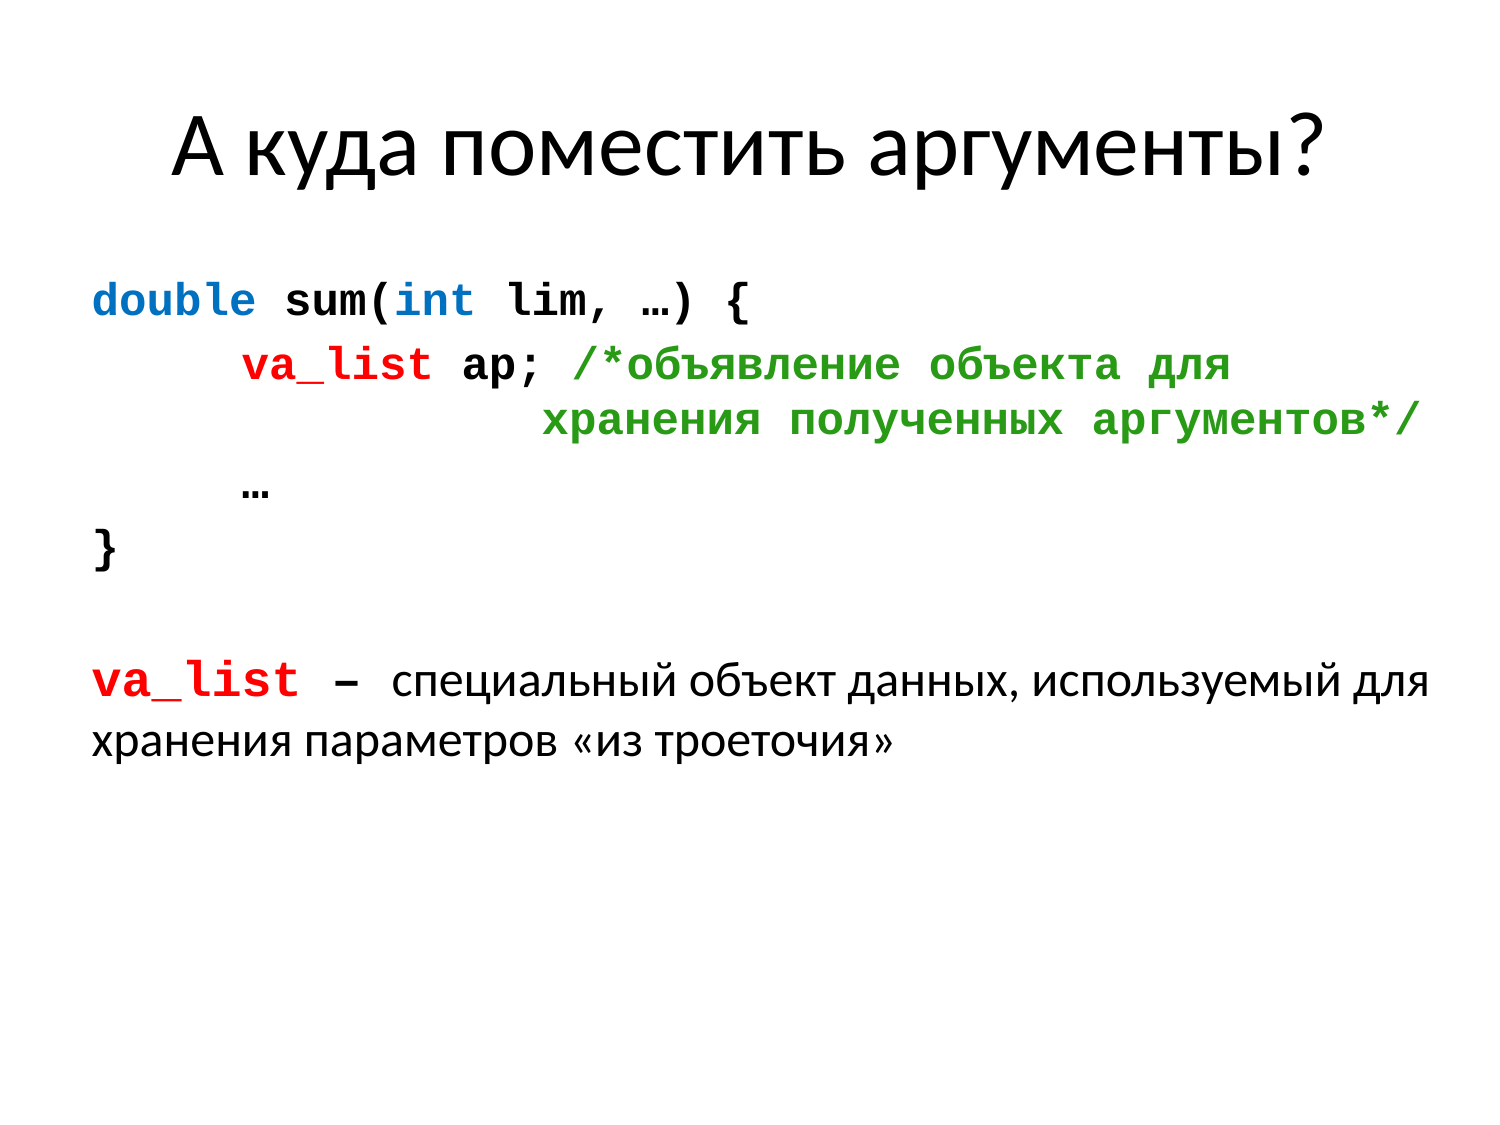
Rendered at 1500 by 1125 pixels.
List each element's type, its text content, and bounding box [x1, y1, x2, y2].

title А куда поместить аргументы? [75, 45, 1425, 233]
list double sum(int lim, …) { va_list ap; /*объявление объекта для хранения полученных аргументов*/ … } va_list – специальный объект данных, используемый для хранения параметров «из троеточия» [76, 262, 1471, 1005]
